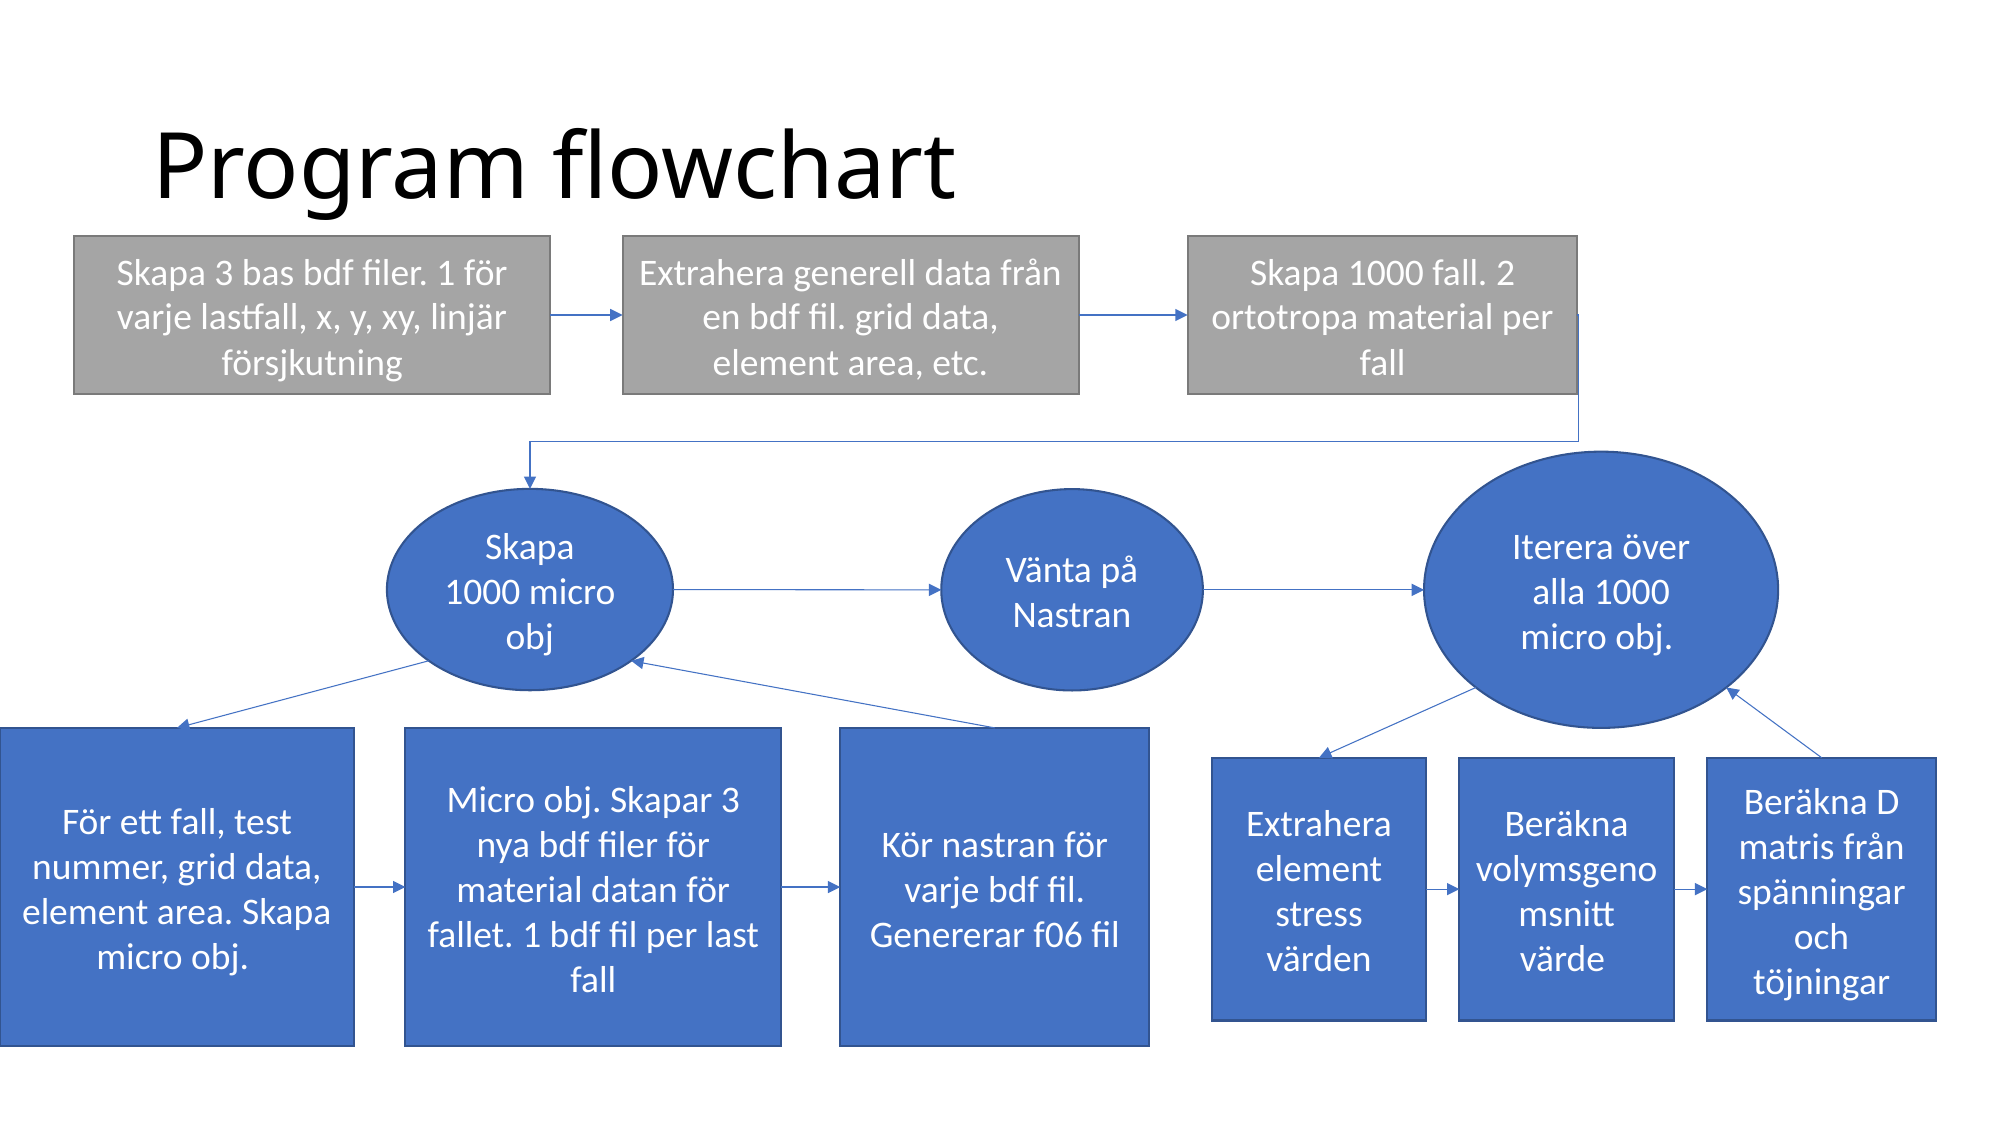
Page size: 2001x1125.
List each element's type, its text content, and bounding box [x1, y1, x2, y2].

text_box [529, 315, 1578, 489]
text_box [1726, 687, 1822, 758]
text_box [631, 660, 995, 728]
text_box Skapa 3 bas bdf filer. 1 för varje lastfall, x, y, xy, linjär försjkutning [73, 235, 551, 395]
text_box Vänta på Nastran [940, 489, 1204, 692]
text_box Extrahera element stress värden [1211, 757, 1427, 1022]
title Program flowchart [137, 59, 1863, 278]
text_box Extrahera generell data från en bdf fil. grid data, element area, etc. [622, 235, 1080, 315]
text_box Skapa 1000 fall. 2 ortotropa material per fall [1187, 235, 1578, 315]
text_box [1319, 687, 1476, 758]
text_box För ett fall, test nummer, grid data, element area. Skapa micro obj. [0, 727, 355, 1047]
text_box Iterera över alla 1000 micro obj. [1423, 450, 1780, 729]
text_box Skapa 1000 micro obj [385, 487, 675, 692]
text_box Beräkna volymsgenomsnitt värde [1458, 757, 1675, 1022]
text_box Micro obj. Skapar 3 nya bdf filer för material datan för fallet. 1 bdf fil per last fall [404, 727, 782, 1047]
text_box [176, 660, 429, 728]
text_box Kör nastran för varje bdf fil. Genererar f06 fil [839, 727, 1150, 1047]
text_box Beräkna D matris från spänningar och töjningar [1706, 757, 1937, 1022]
